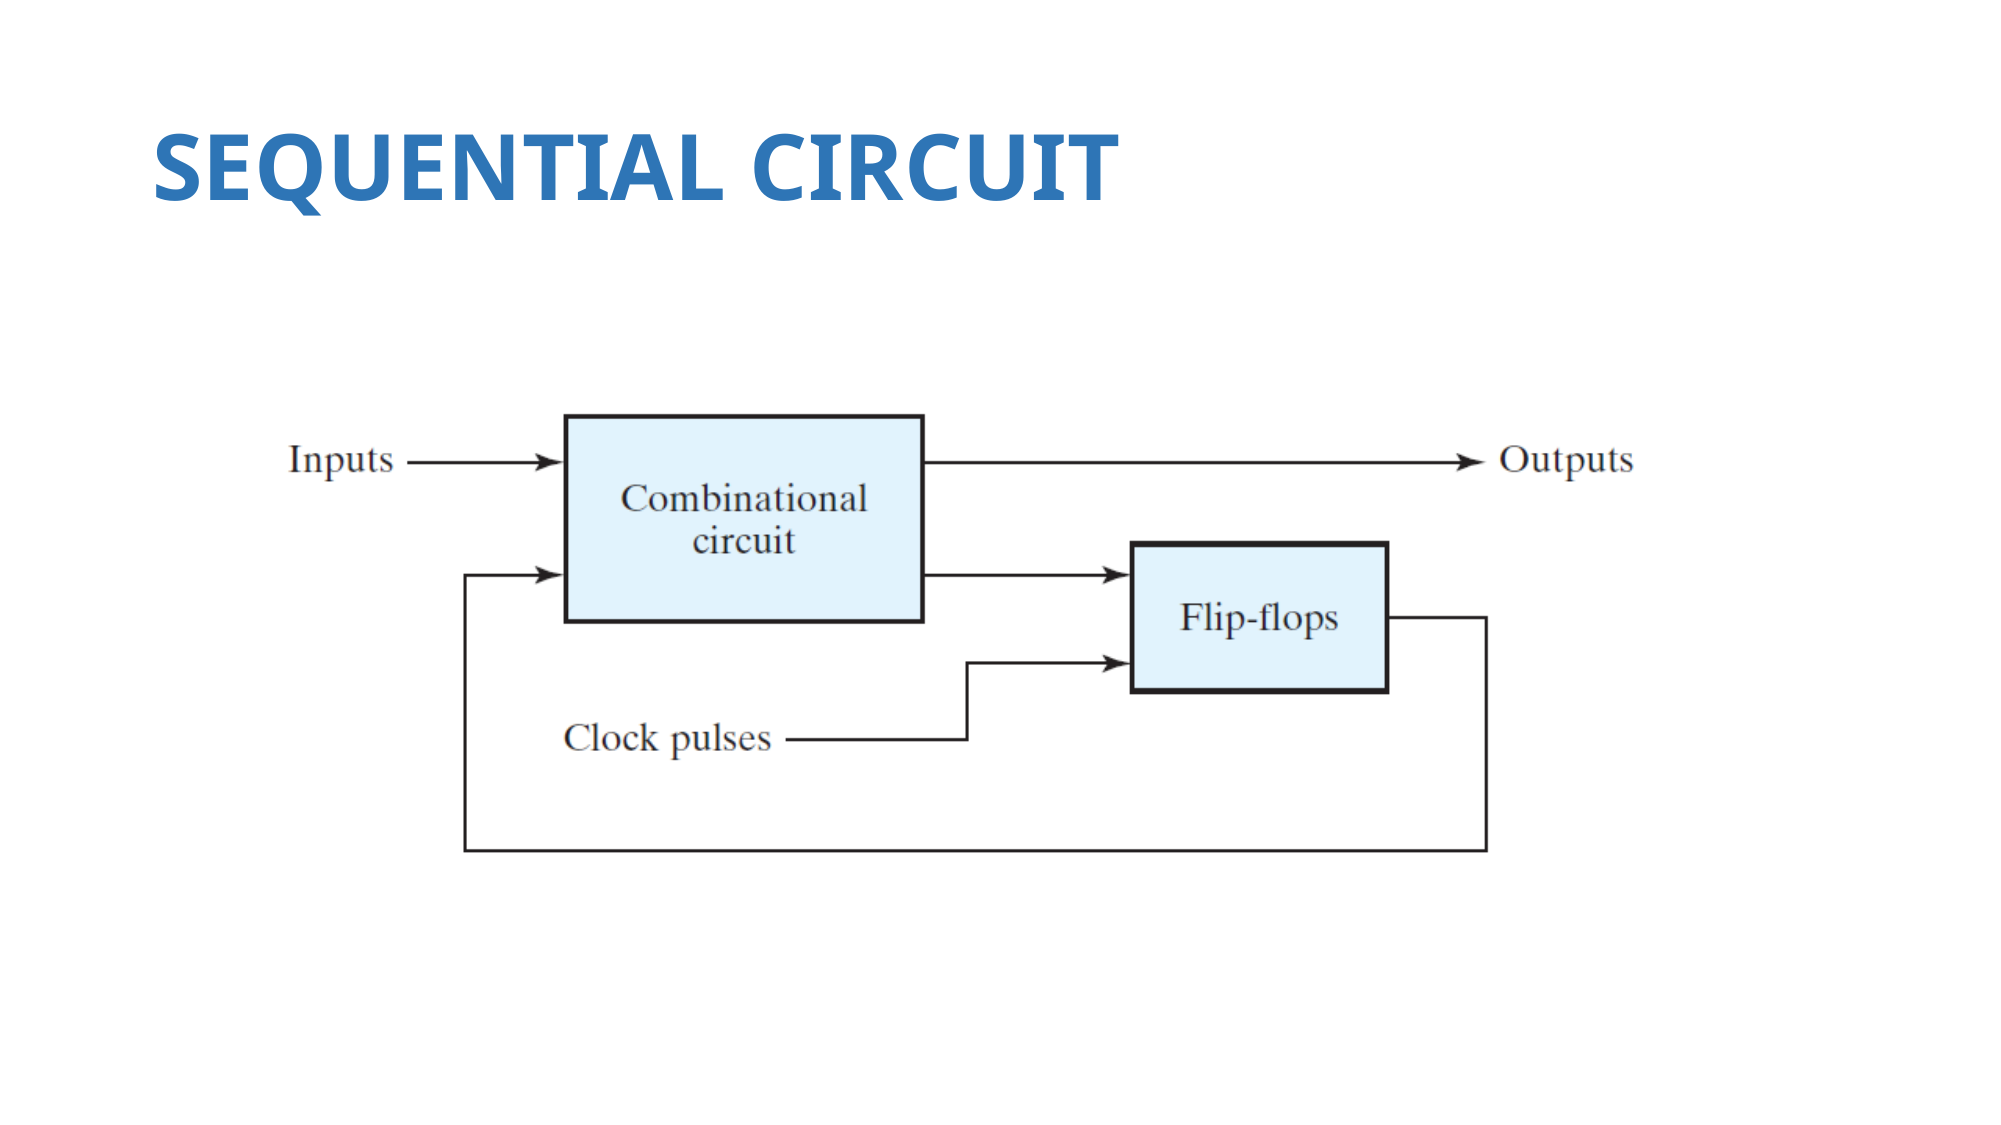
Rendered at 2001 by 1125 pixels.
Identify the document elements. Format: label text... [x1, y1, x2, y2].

picture [273, 405, 1643, 862]
title SEQUENTIAL CIRCUIT [137, 61, 1863, 279]
